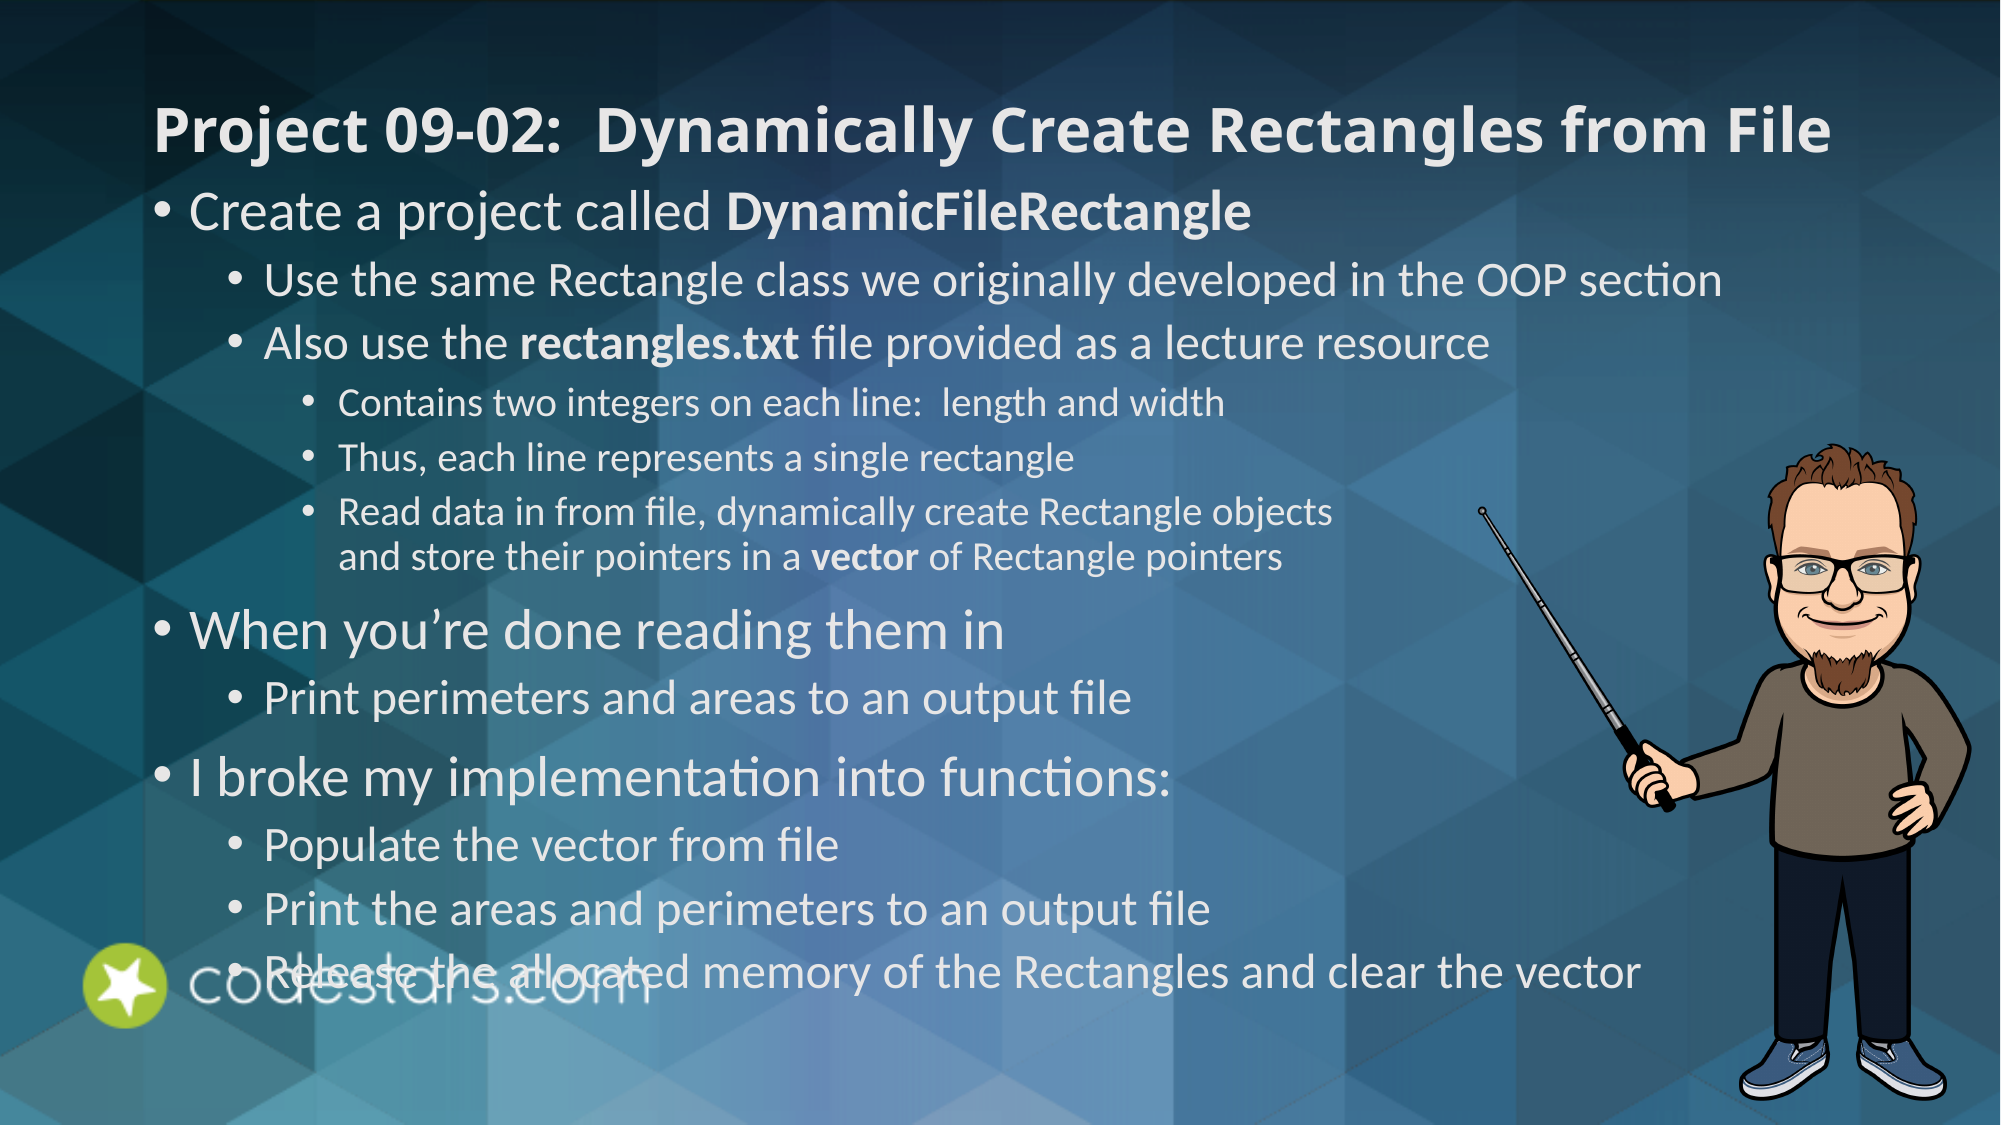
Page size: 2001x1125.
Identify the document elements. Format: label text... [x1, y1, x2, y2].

title Project 09-02: Dynamically Create Rectangles from File [137, 59, 1863, 173]
list Create a project called DynamicFileRectangle Use the same Rectangle class we originally developed in the OOP section Also use the rectangles.txt file provided as a lecture resource Contains two integers on each line: length and width Thus, each line represents a single rectangle Read data in from file, dynamically create Rectangle objects and store their pointers in a vector of Rectangle pointers When you’re done reading them in Print perimeters and areas to an output file I broke my implementation into functions: Populate the vector from file Print the areas and perimeters to an output file Release the allocated memory of the Rectangles and clear the vector [137, 173, 1863, 1014]
picture [0, 0, 2001, 1125]
